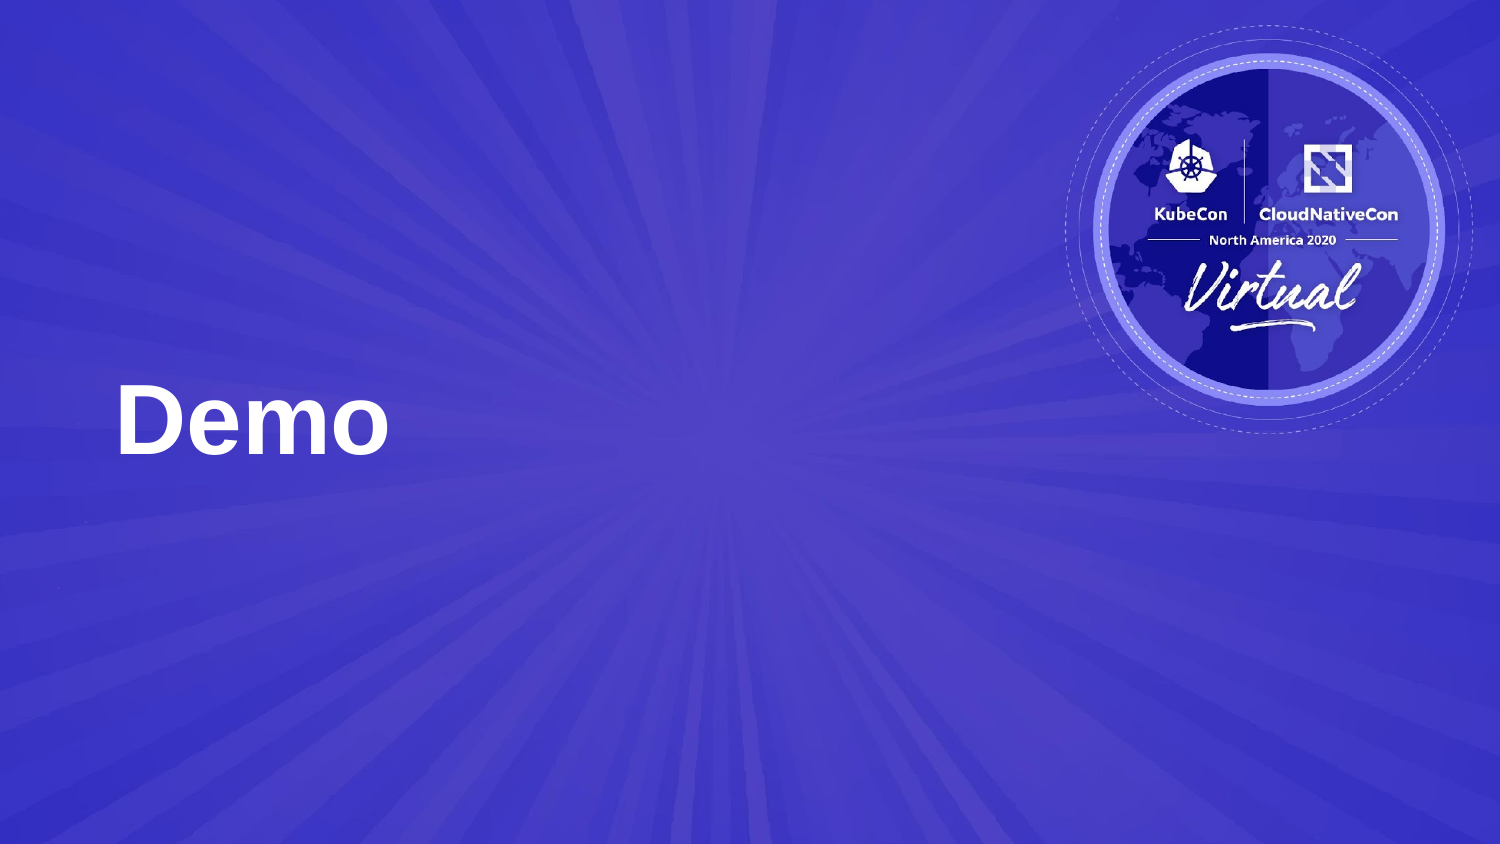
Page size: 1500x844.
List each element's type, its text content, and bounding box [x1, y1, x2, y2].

text_box Demo [103, 340, 1397, 504]
picture [0, 0, 1500, 844]
